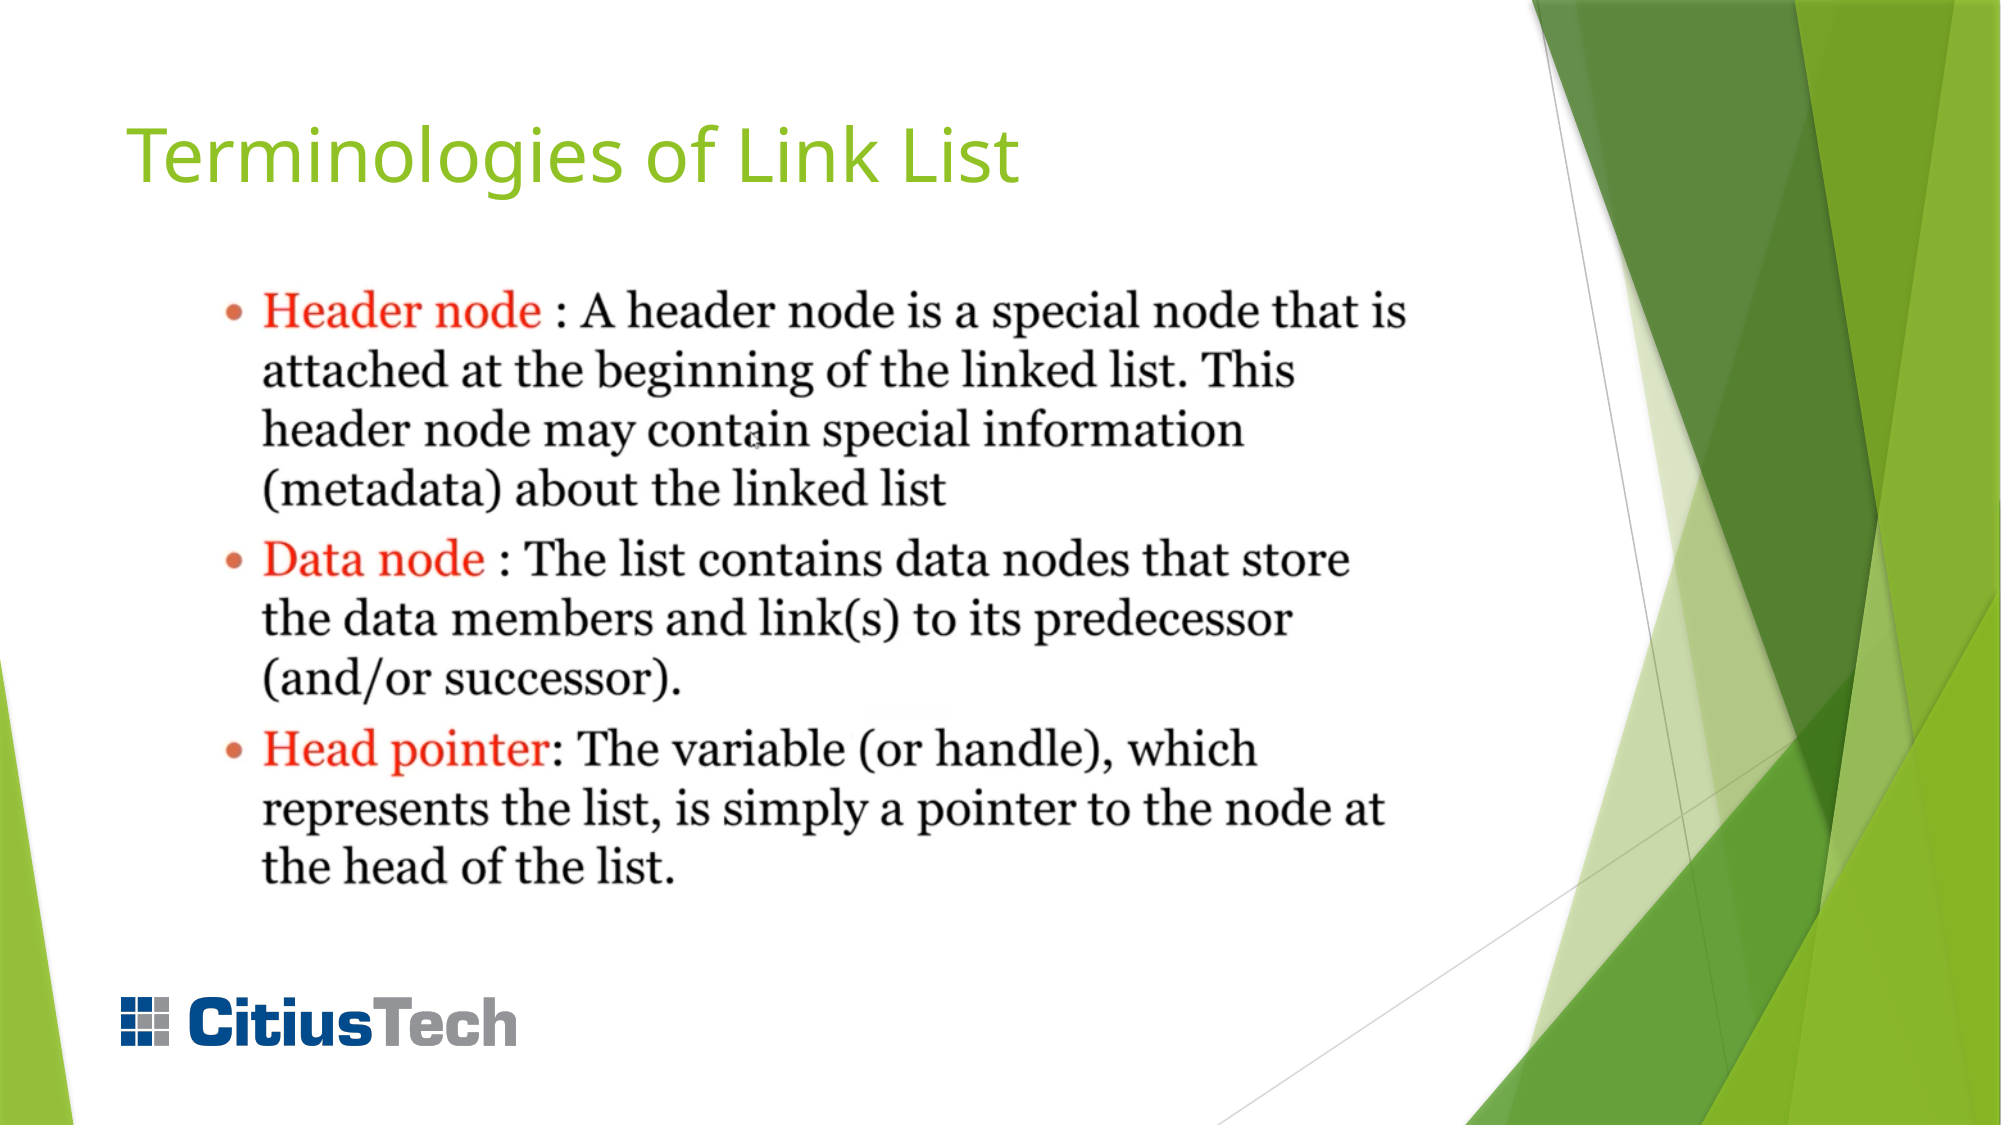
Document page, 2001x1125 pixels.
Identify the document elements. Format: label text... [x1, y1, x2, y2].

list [210, 281, 1423, 919]
picture [121, 997, 516, 1046]
title Terminologies of Link List [111, 99, 1522, 317]
